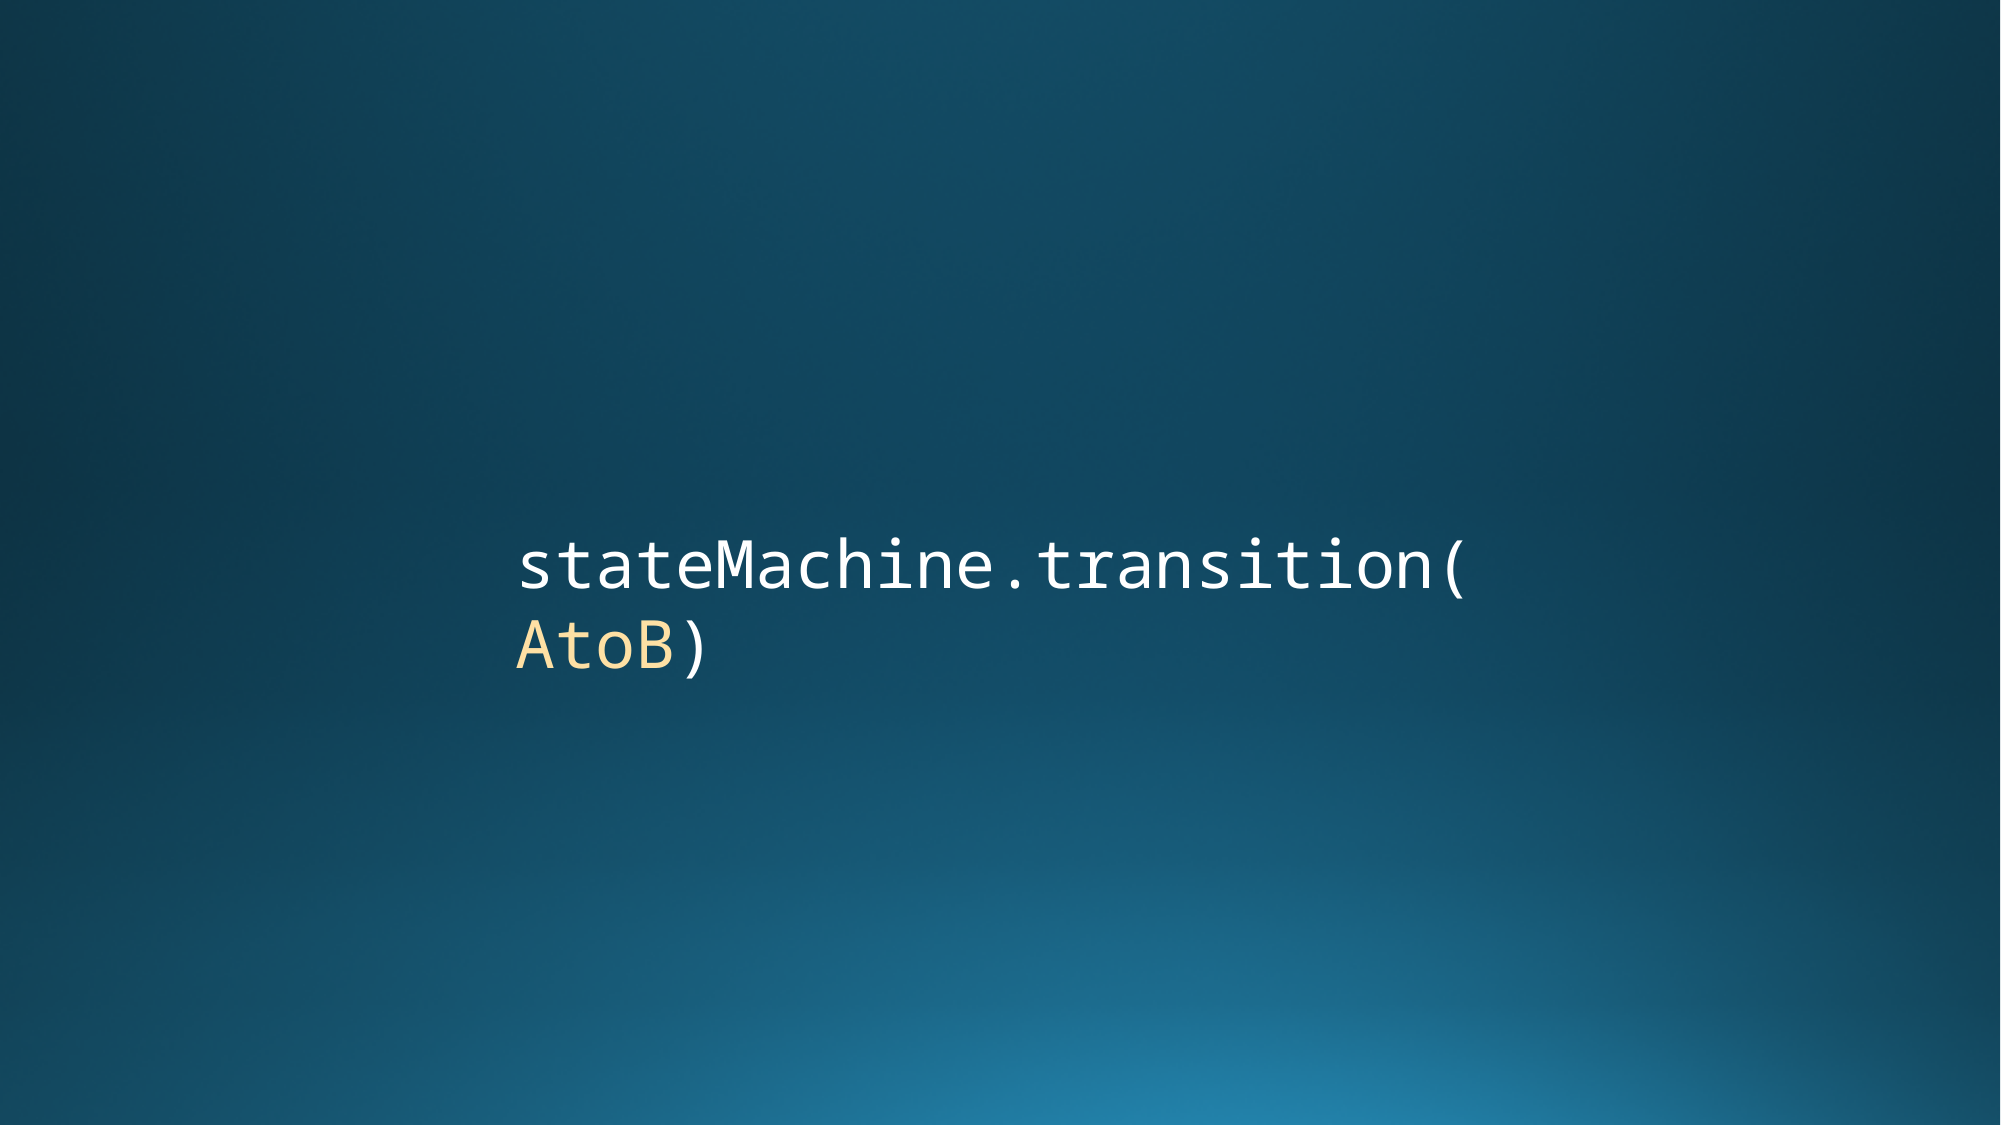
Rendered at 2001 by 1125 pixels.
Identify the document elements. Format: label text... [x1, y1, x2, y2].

text_box stateMachine.transition(AtoB) [500, 514, 1500, 690]
picture [0, 0, 2001, 1125]
